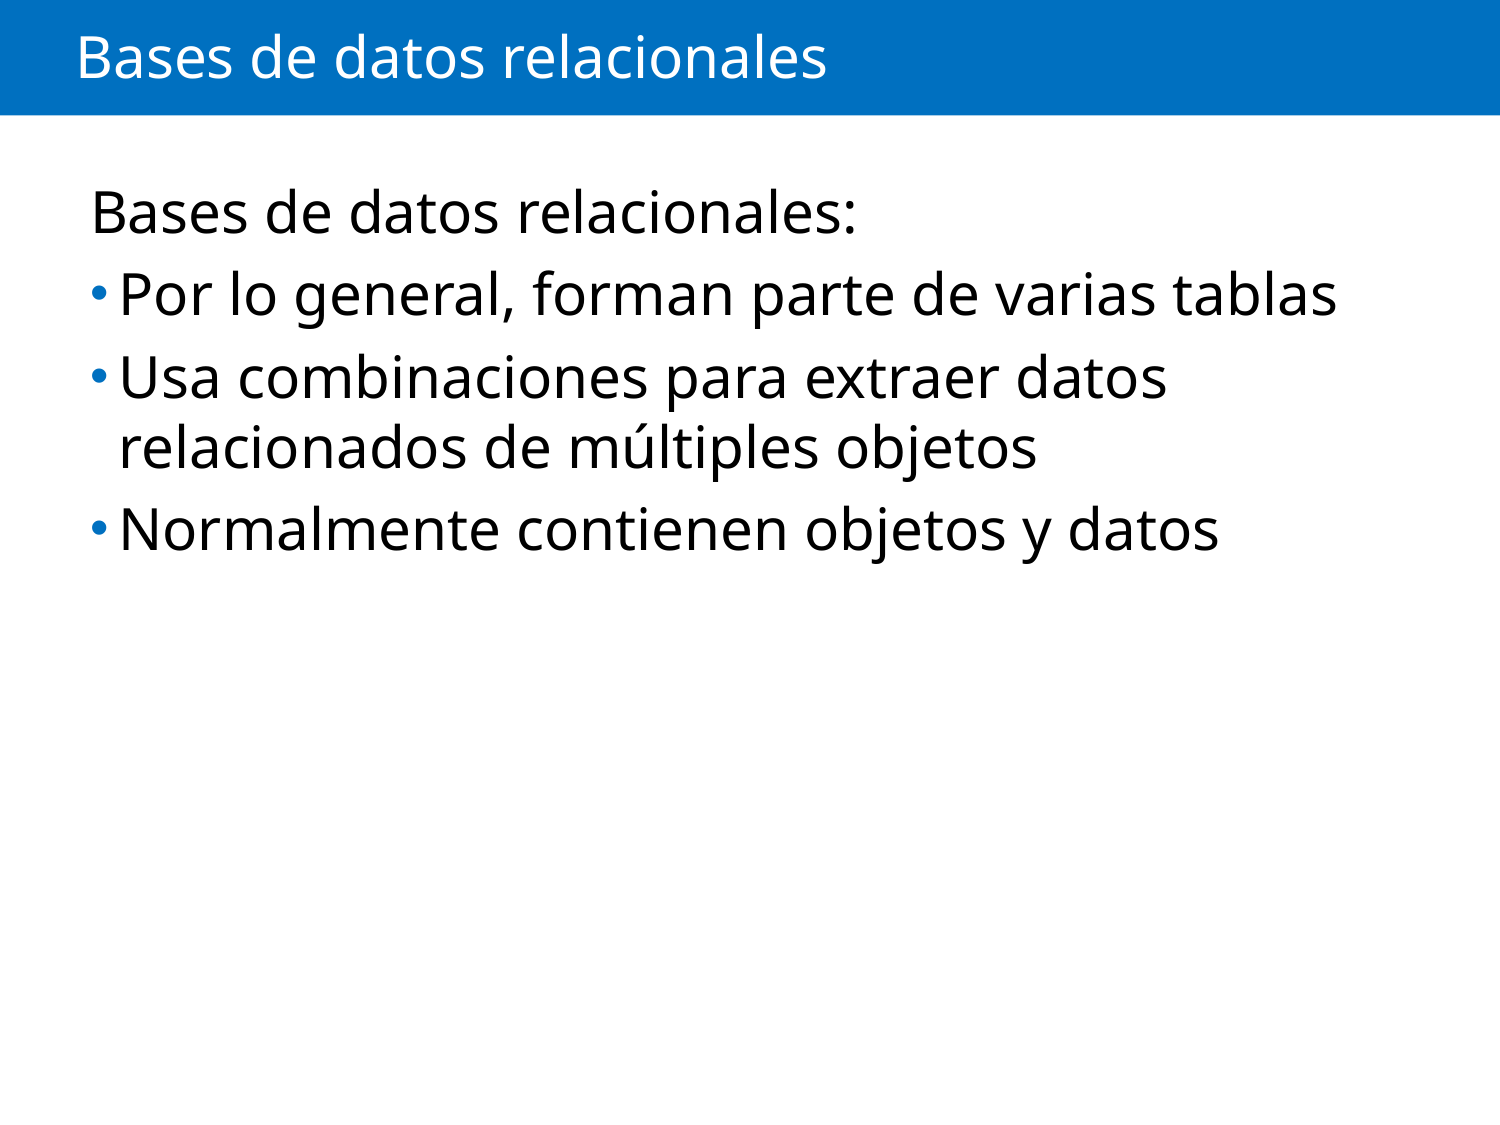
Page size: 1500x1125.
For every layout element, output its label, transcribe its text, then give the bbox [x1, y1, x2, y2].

title Bases de datos relacionales [75, 0, 1351, 122]
text_box Bases de datos relacionales: Por lo general, forman parte de varias tablas Usa combinaciones para extraer datos relacionados de múltiples objetos Normalmente contienen objetos y datos [75, 167, 1408, 1012]
